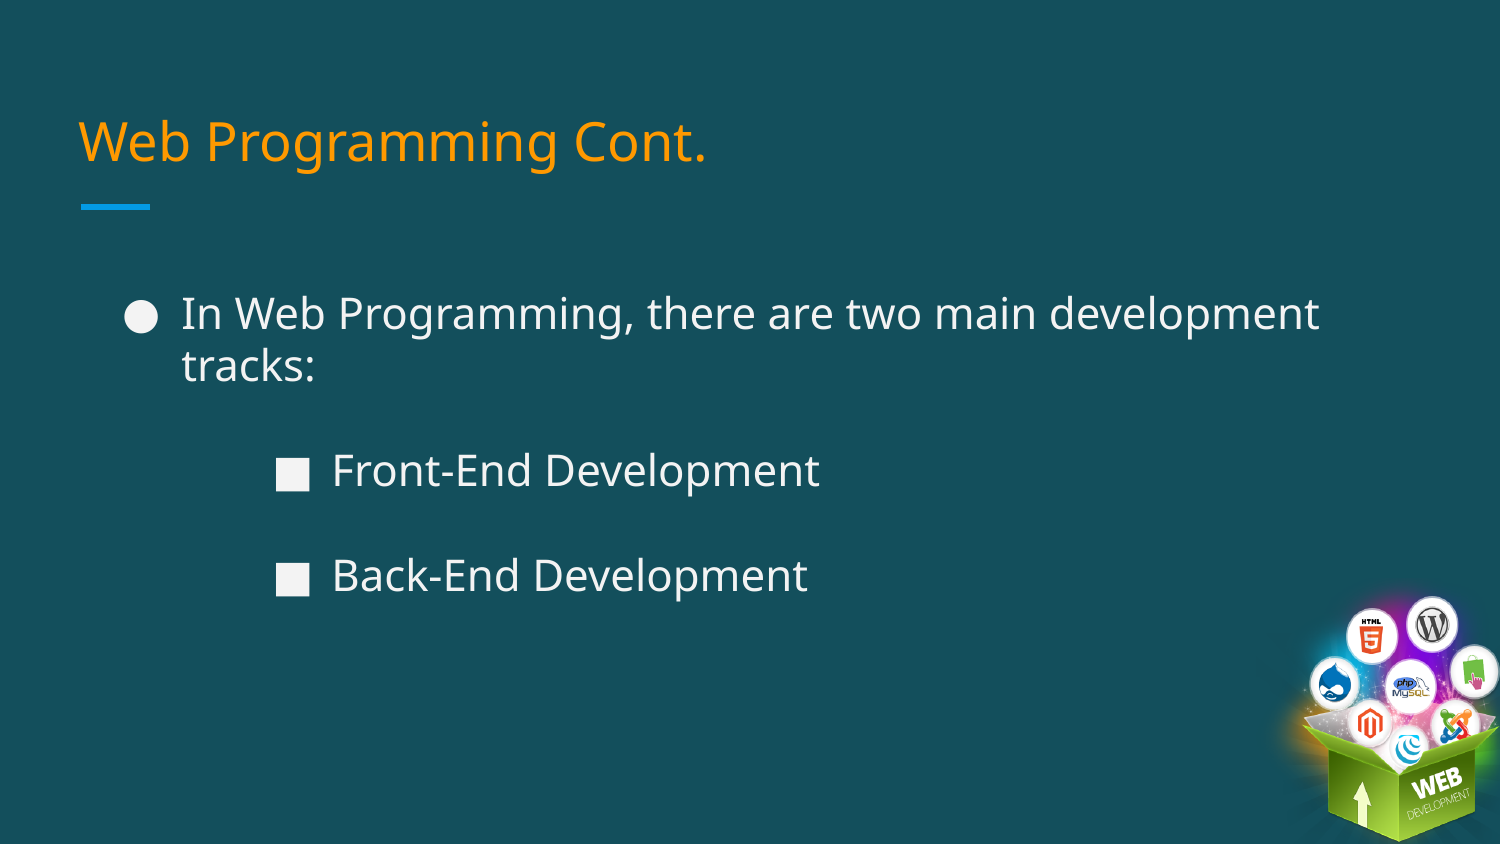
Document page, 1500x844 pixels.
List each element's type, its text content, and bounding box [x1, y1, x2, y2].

text_box Web Programming Cont. [63, 75, 1437, 188]
text_box In Web Programming, there are two main development tracks: Front-End Development Back-End Development [91, 270, 1437, 805]
picture [1256, 578, 1500, 844]
